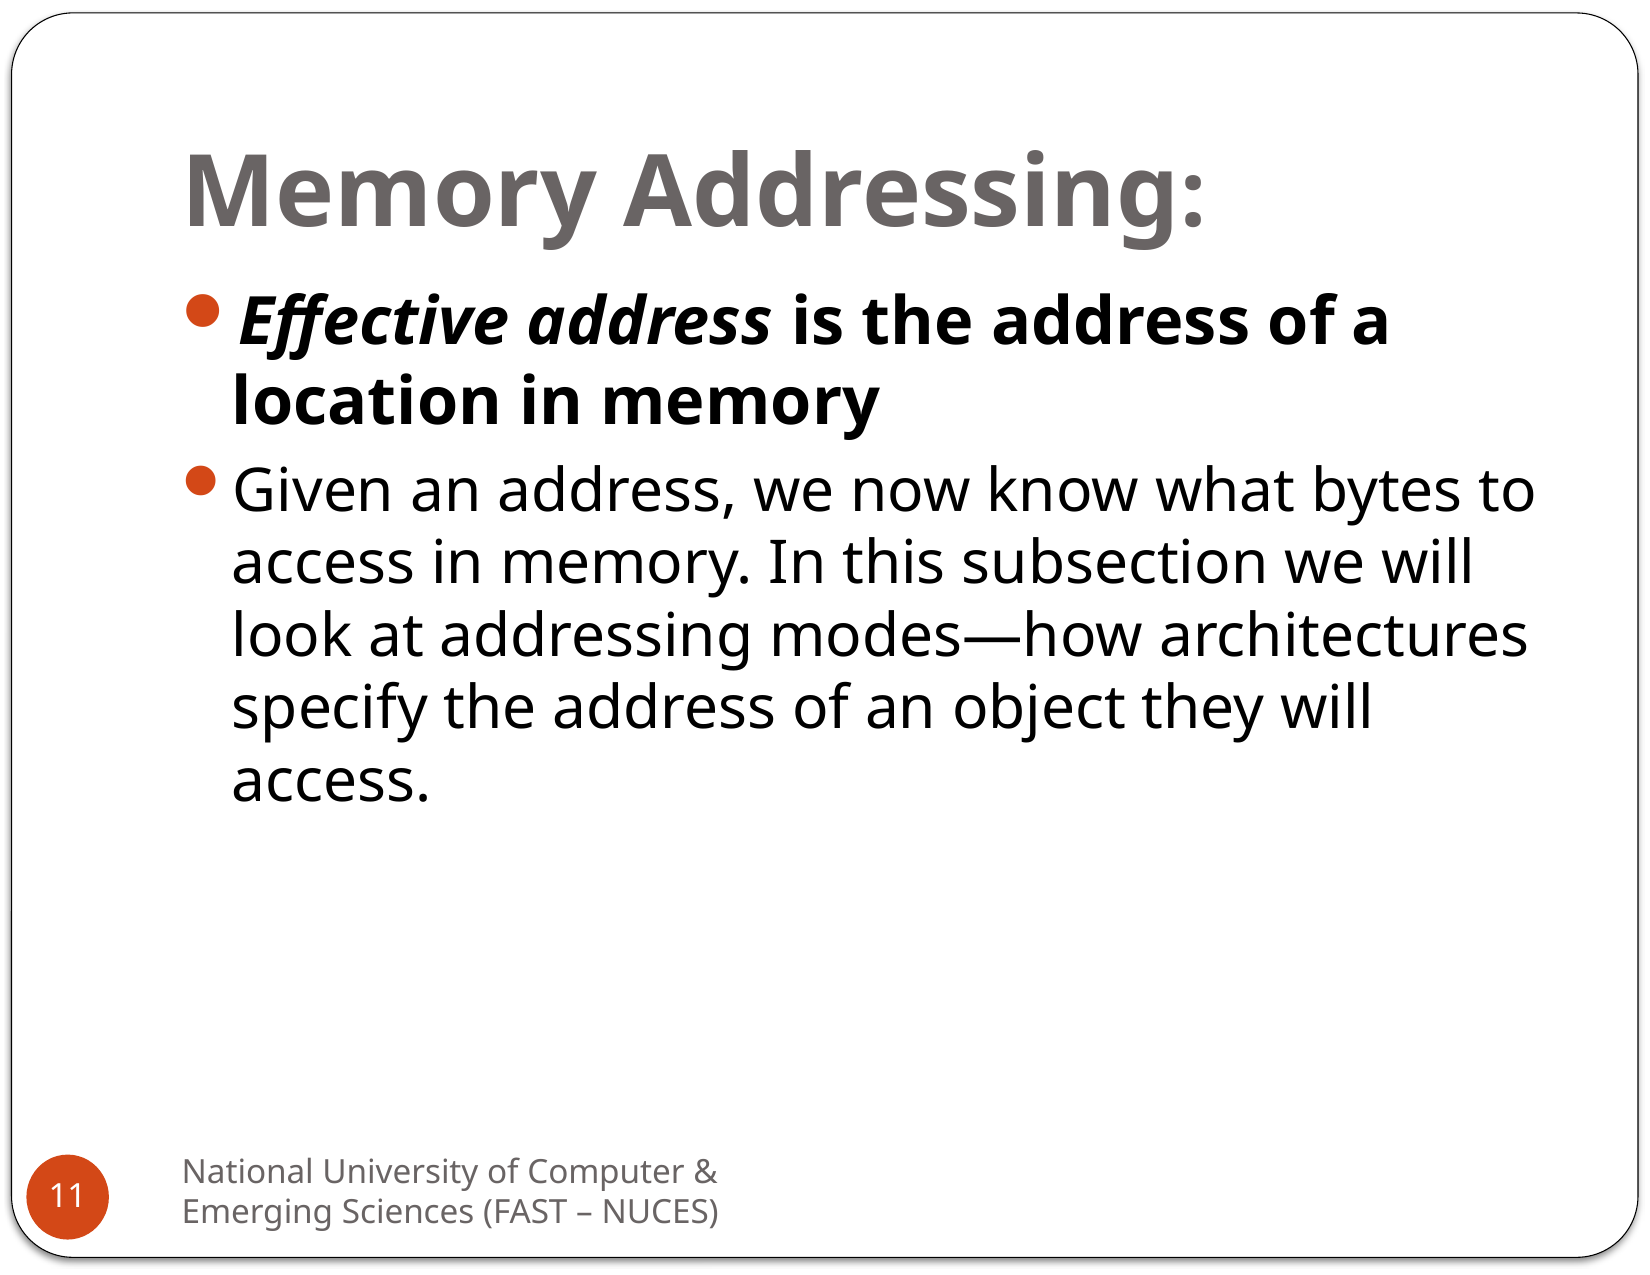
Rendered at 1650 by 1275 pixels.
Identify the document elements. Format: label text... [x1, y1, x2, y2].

title Memory Addressing: [165, 51, 1568, 264]
slide_number 11 [26, 1154, 109, 1240]
footer National University of Computer & Emerging Sciences (FAST – NUCES) [165, 1147, 880, 1233]
list Effective address is the address of a location in memory Given an address, we now know what bytes to access in memory. In this subsection we will look at addressing modes—how architectures specify the address of an object they will access. [165, 269, 1568, 1120]
